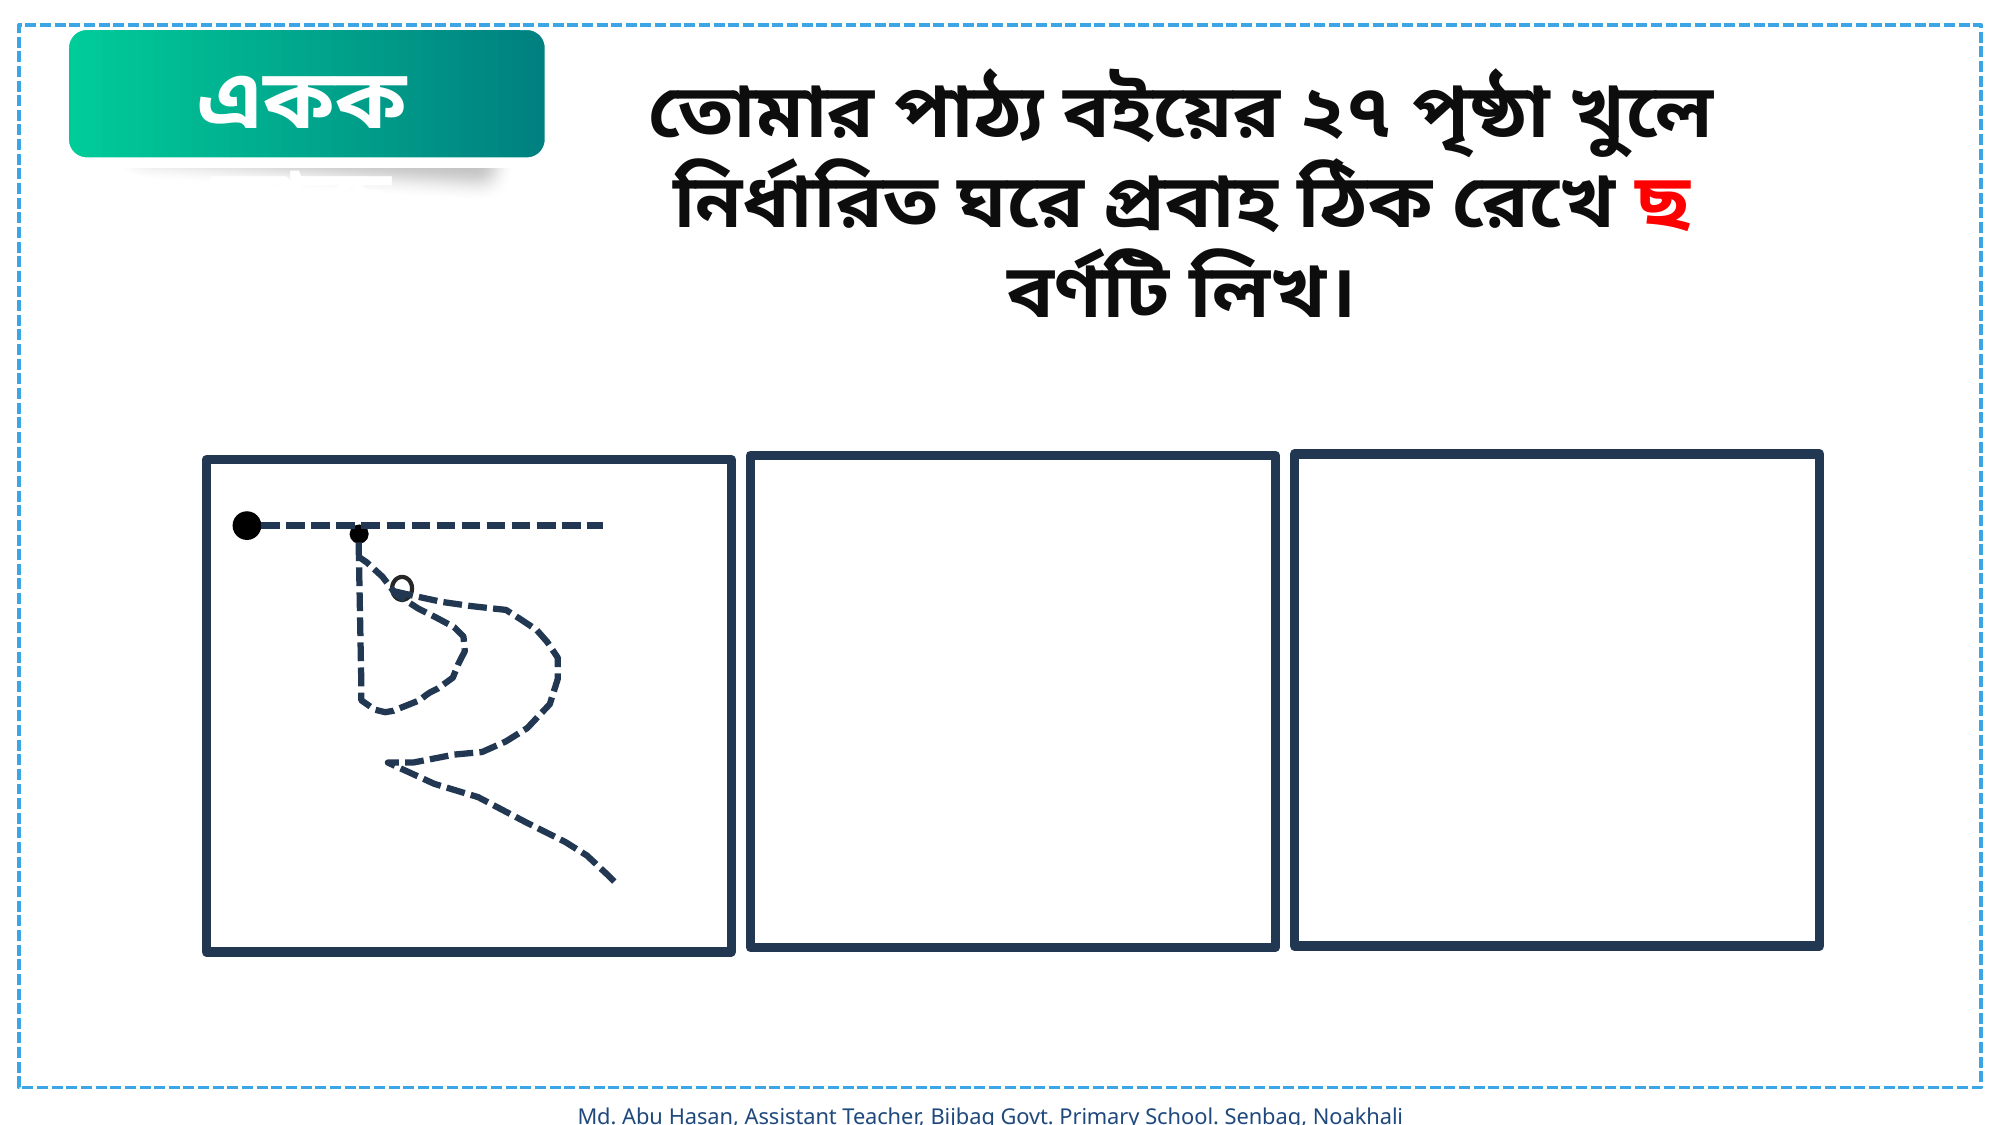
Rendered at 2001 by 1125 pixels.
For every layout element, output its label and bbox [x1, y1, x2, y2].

text_box [63, 24, 551, 194]
text_box [17, 23, 1983, 1089]
text_box [206, 453, 1820, 953]
